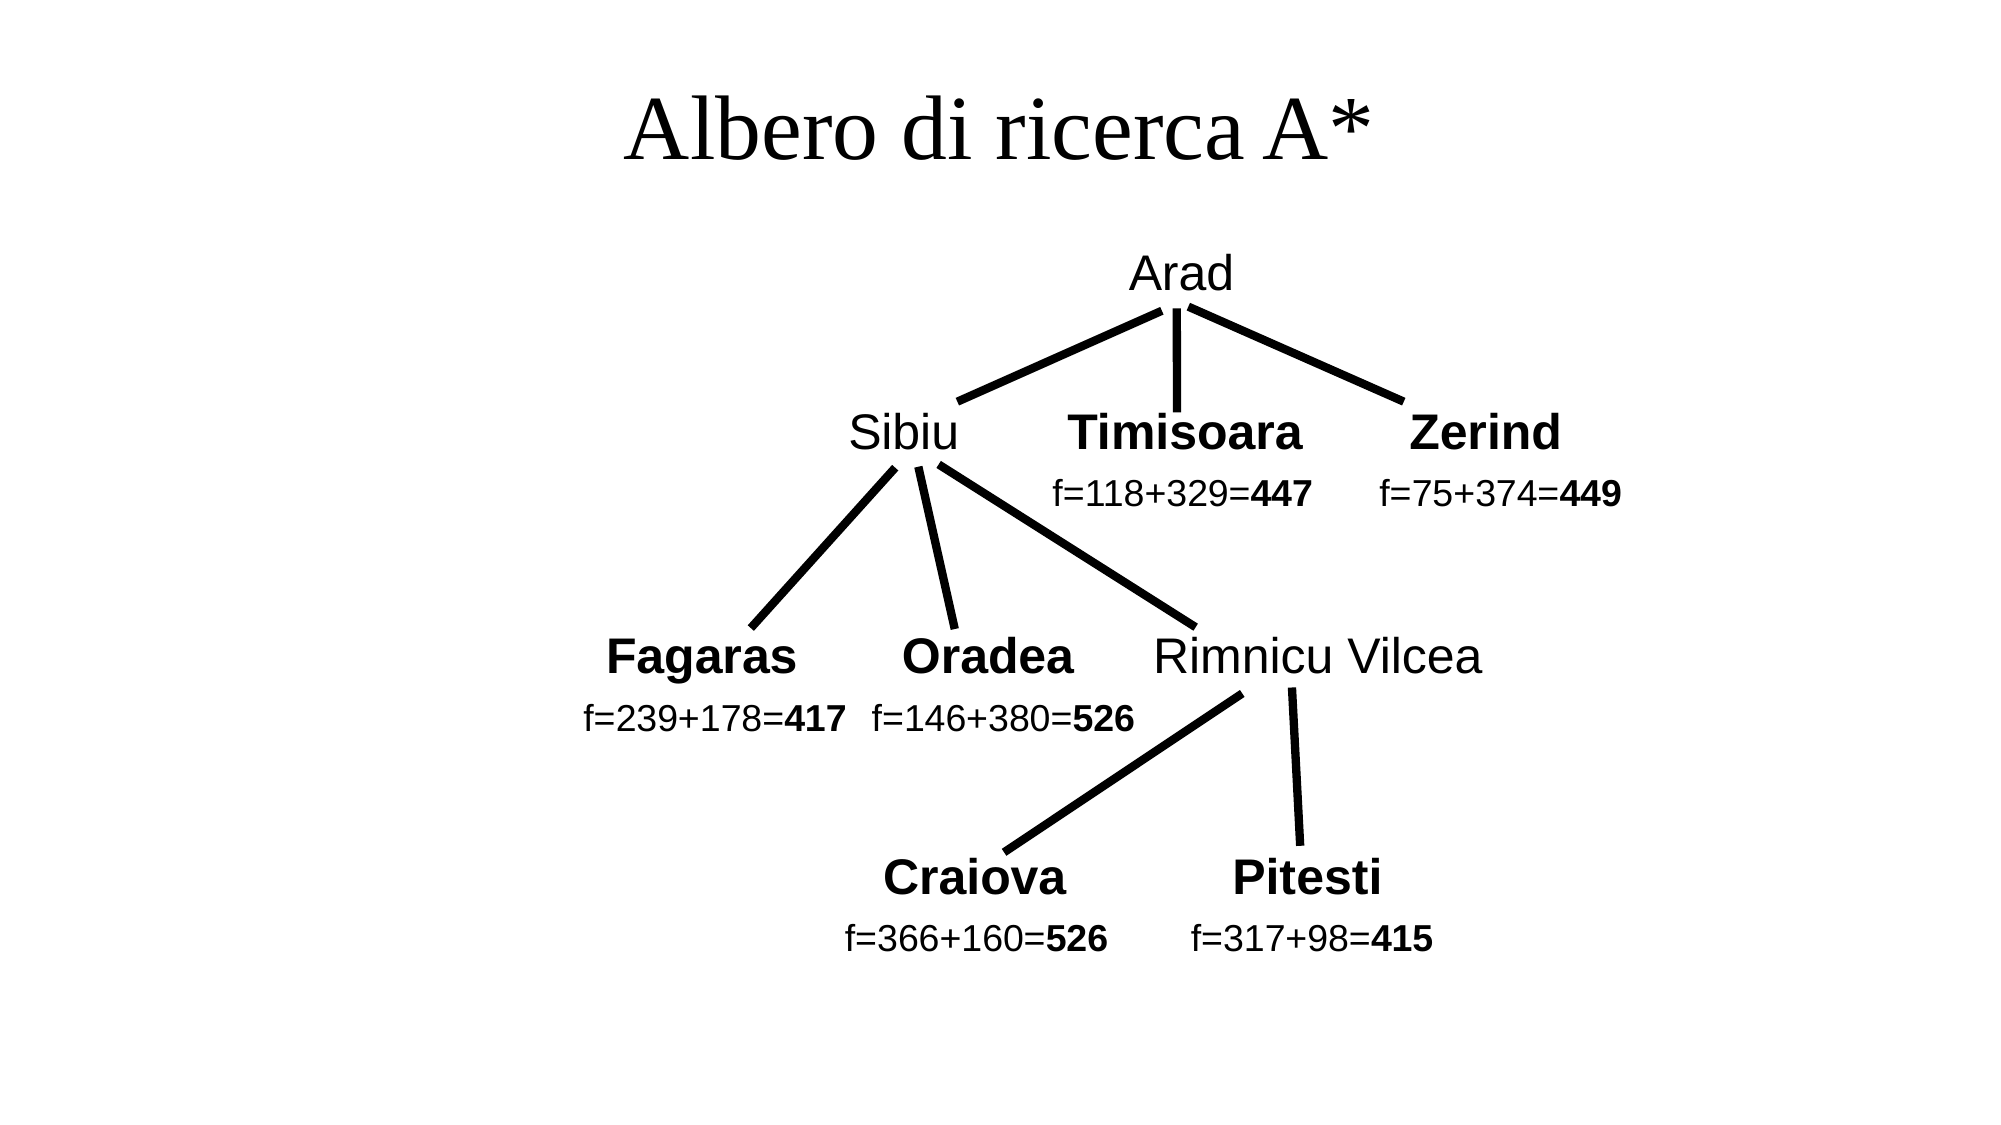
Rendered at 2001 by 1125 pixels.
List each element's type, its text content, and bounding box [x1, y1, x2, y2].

text_box Oradea [887, 623, 1090, 691]
text_box Pitesti [1217, 843, 1398, 912]
text_box f=317+98=415 [1175, 912, 1449, 968]
text_box Sibiu [833, 399, 975, 468]
text_box Rimnicu Vilcea [1138, 623, 1498, 692]
text_box f=75+374=449 [1364, 466, 1637, 522]
title Albero di ricerca A* [457, 29, 1543, 217]
text_box Fagaras [591, 623, 813, 691]
text_box Arad [1113, 239, 1250, 309]
text_box Timisoara [1052, 399, 1318, 466]
text_box f=118+329=447 [1037, 466, 1328, 522]
text_box f=239+178=417 [568, 691, 856, 747]
text_box Craiova [868, 843, 1082, 912]
text_box Zerind [1394, 399, 1578, 466]
text_box f=146+380=526 [856, 691, 1150, 747]
text_box f=366+160=526 [830, 912, 1124, 968]
